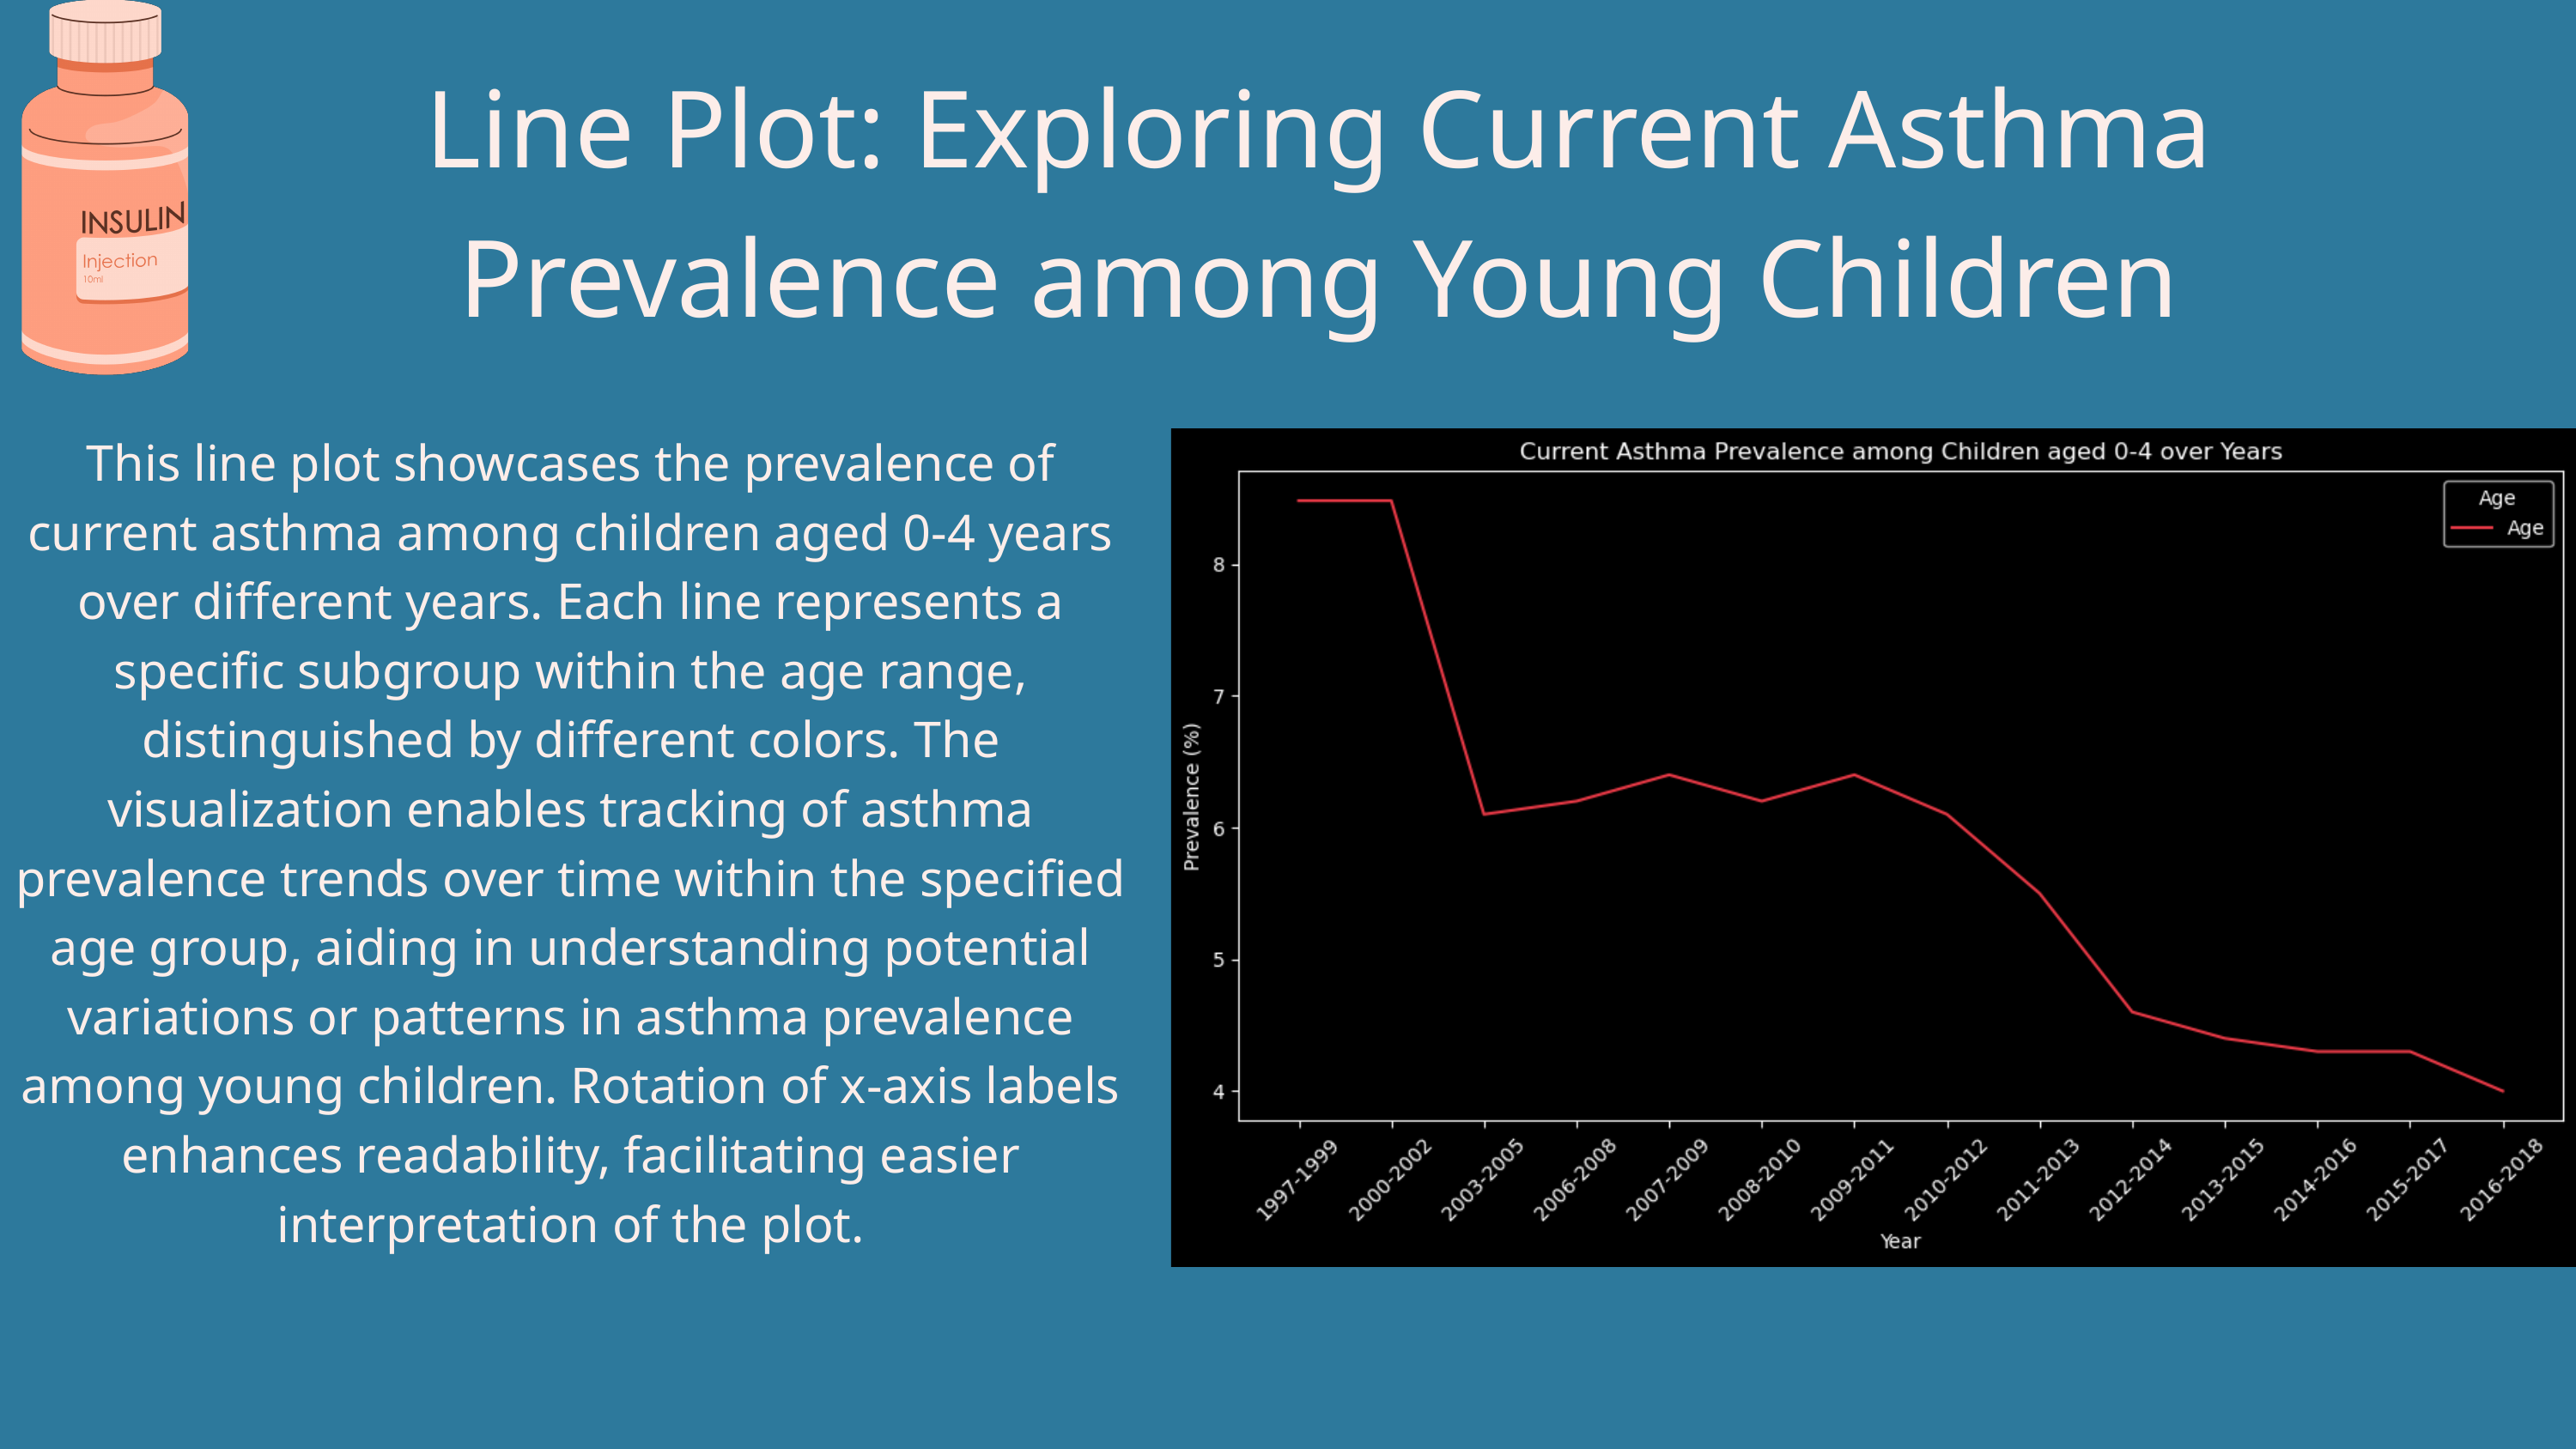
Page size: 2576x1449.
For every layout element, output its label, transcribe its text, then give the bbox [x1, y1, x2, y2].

text_box [21, 0, 189, 375]
text_box This line plot showcases the prevalence of current asthma among children aged 0-4 years over different years. Each line represents a specific subgroup within the age range, distinguished by different colors. The visualization enables tracking of asthma prevalence trends over time within the specified age group, aiding in understanding potential variations or patterns in asthma prevalence among young children. Rotation of x-axis labels enhances readability, facilitating easier interpretation of the plot. [0, 421, 1142, 1252]
text_box [1170, 428, 2576, 1267]
text_box Line Plot: Exploring Current Asthma Prevalence among Young Children [188, 39, 2451, 488]
